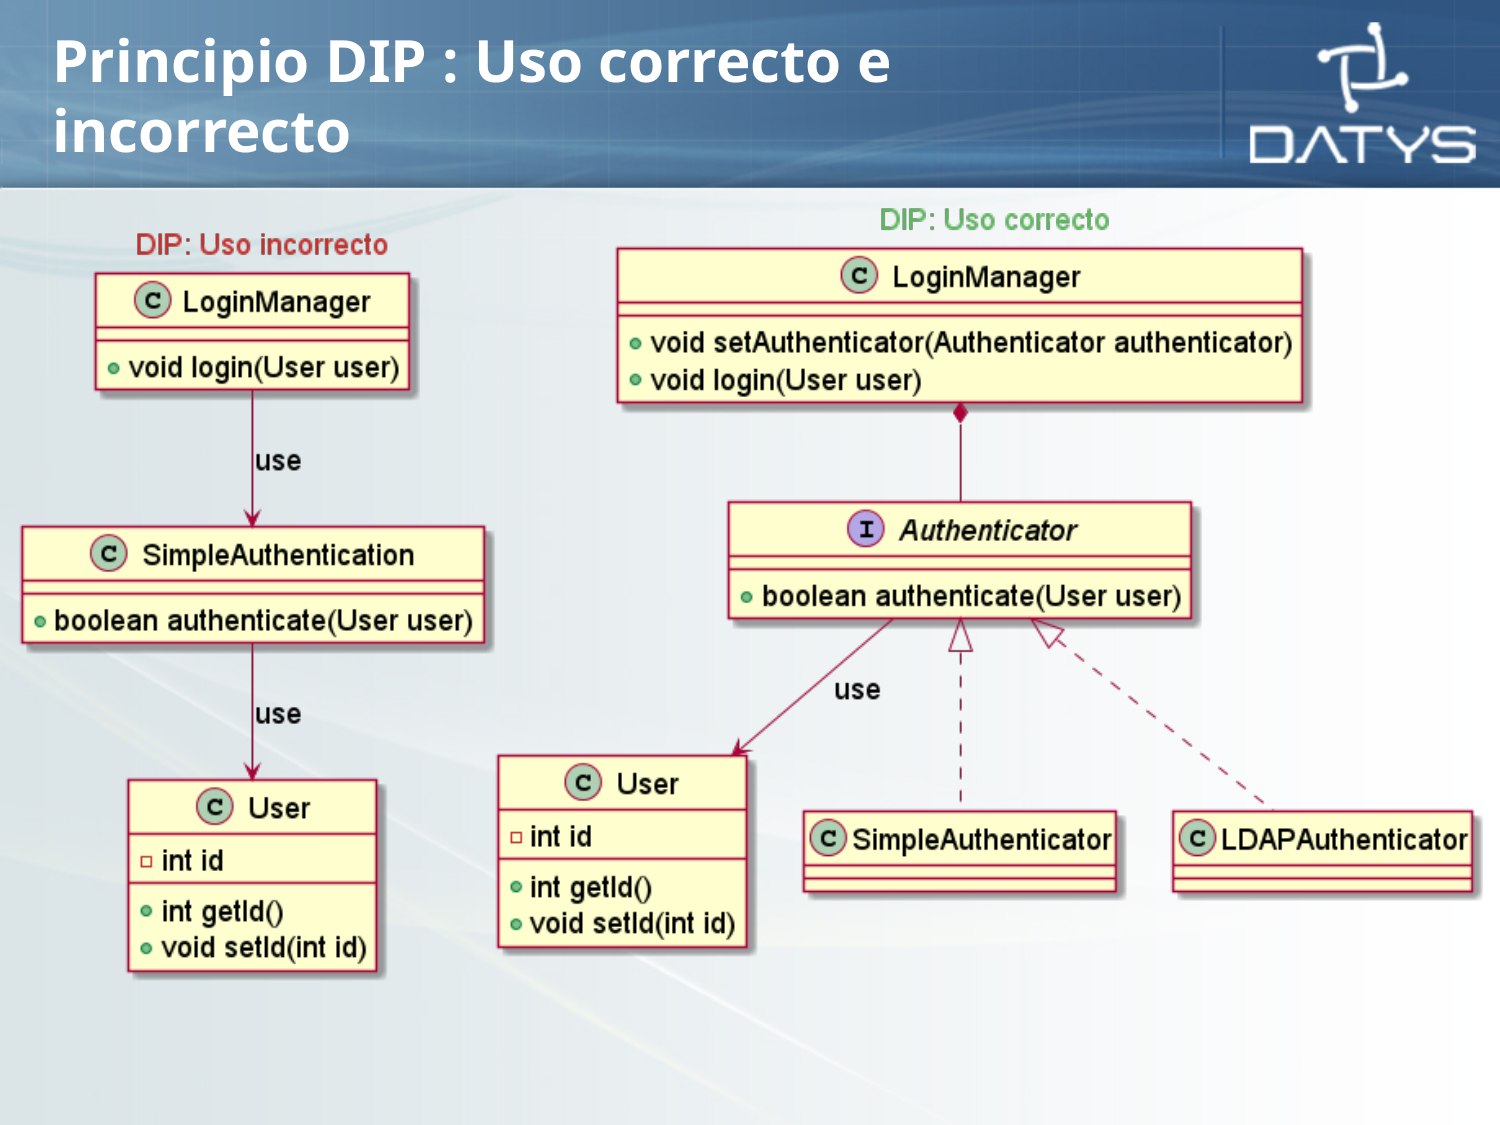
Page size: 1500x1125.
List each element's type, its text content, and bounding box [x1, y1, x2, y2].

picture [0, 0, 1500, 1125]
title Principio DIP : Uso correcto e incorrecto [37, 12, 1200, 175]
